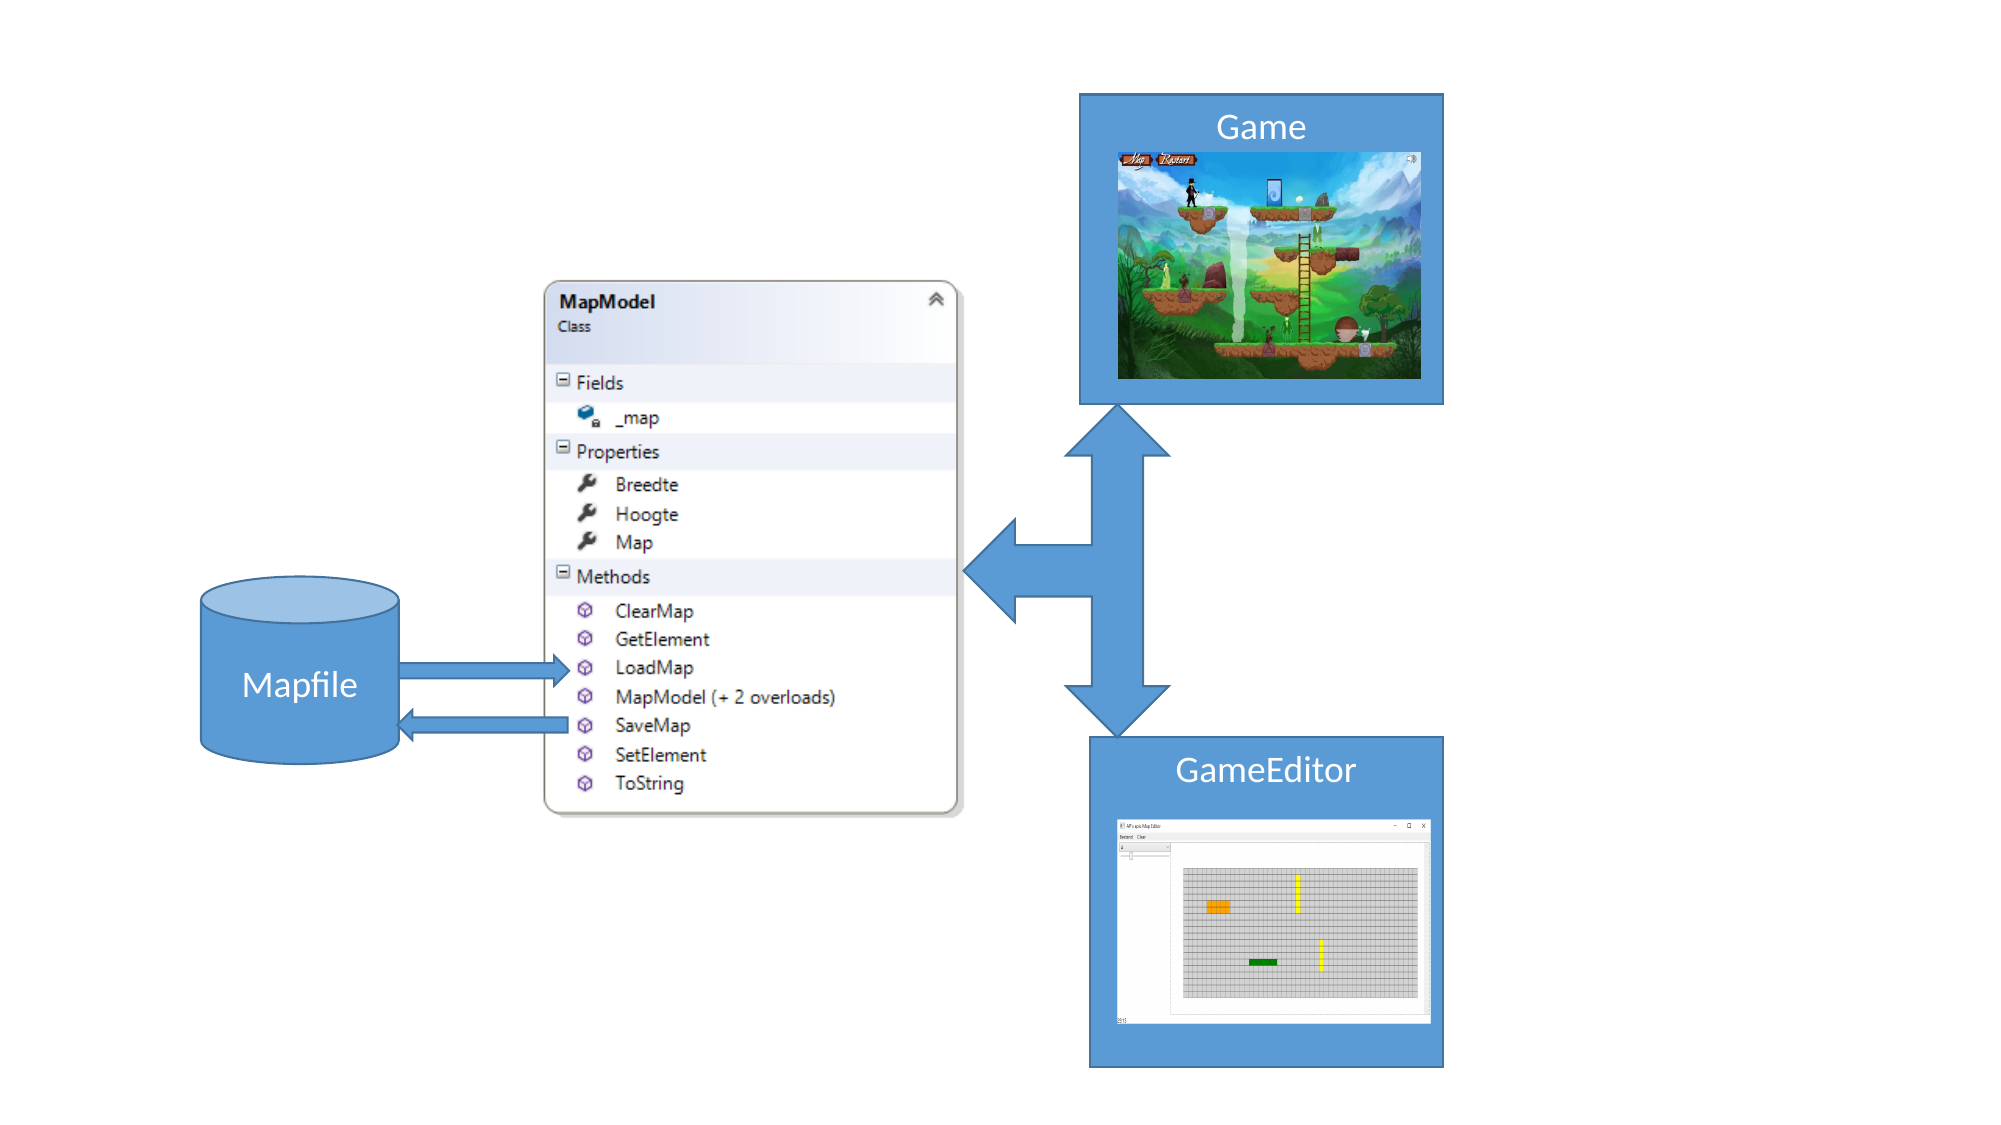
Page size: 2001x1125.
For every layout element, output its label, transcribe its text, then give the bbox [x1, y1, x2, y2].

text_box Mapfile [199, 575, 400, 766]
text_box [994, 405, 1172, 737]
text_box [1089, 737, 1443, 1068]
text_box [395, 707, 496, 743]
picture [496, 232, 994, 865]
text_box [1080, 94, 1443, 405]
text_box [397, 662, 496, 680]
